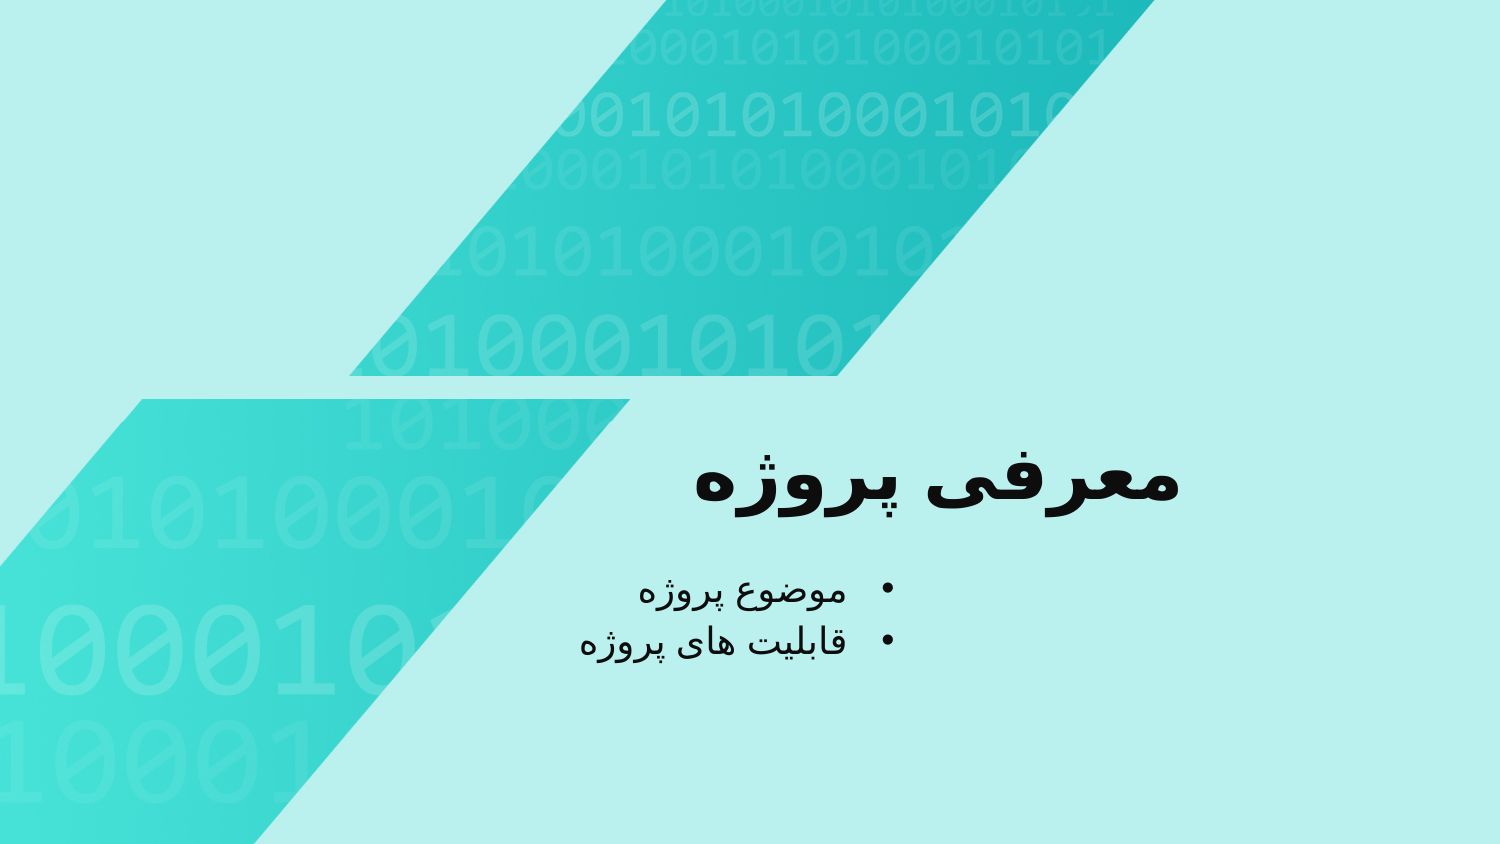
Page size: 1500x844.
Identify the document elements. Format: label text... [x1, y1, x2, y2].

list معرفی پروژه [679, 421, 1500, 517]
list موضوع پروژه قابلیت های پروژه [64, 512, 910, 714]
picture [0, 0, 1500, 844]
